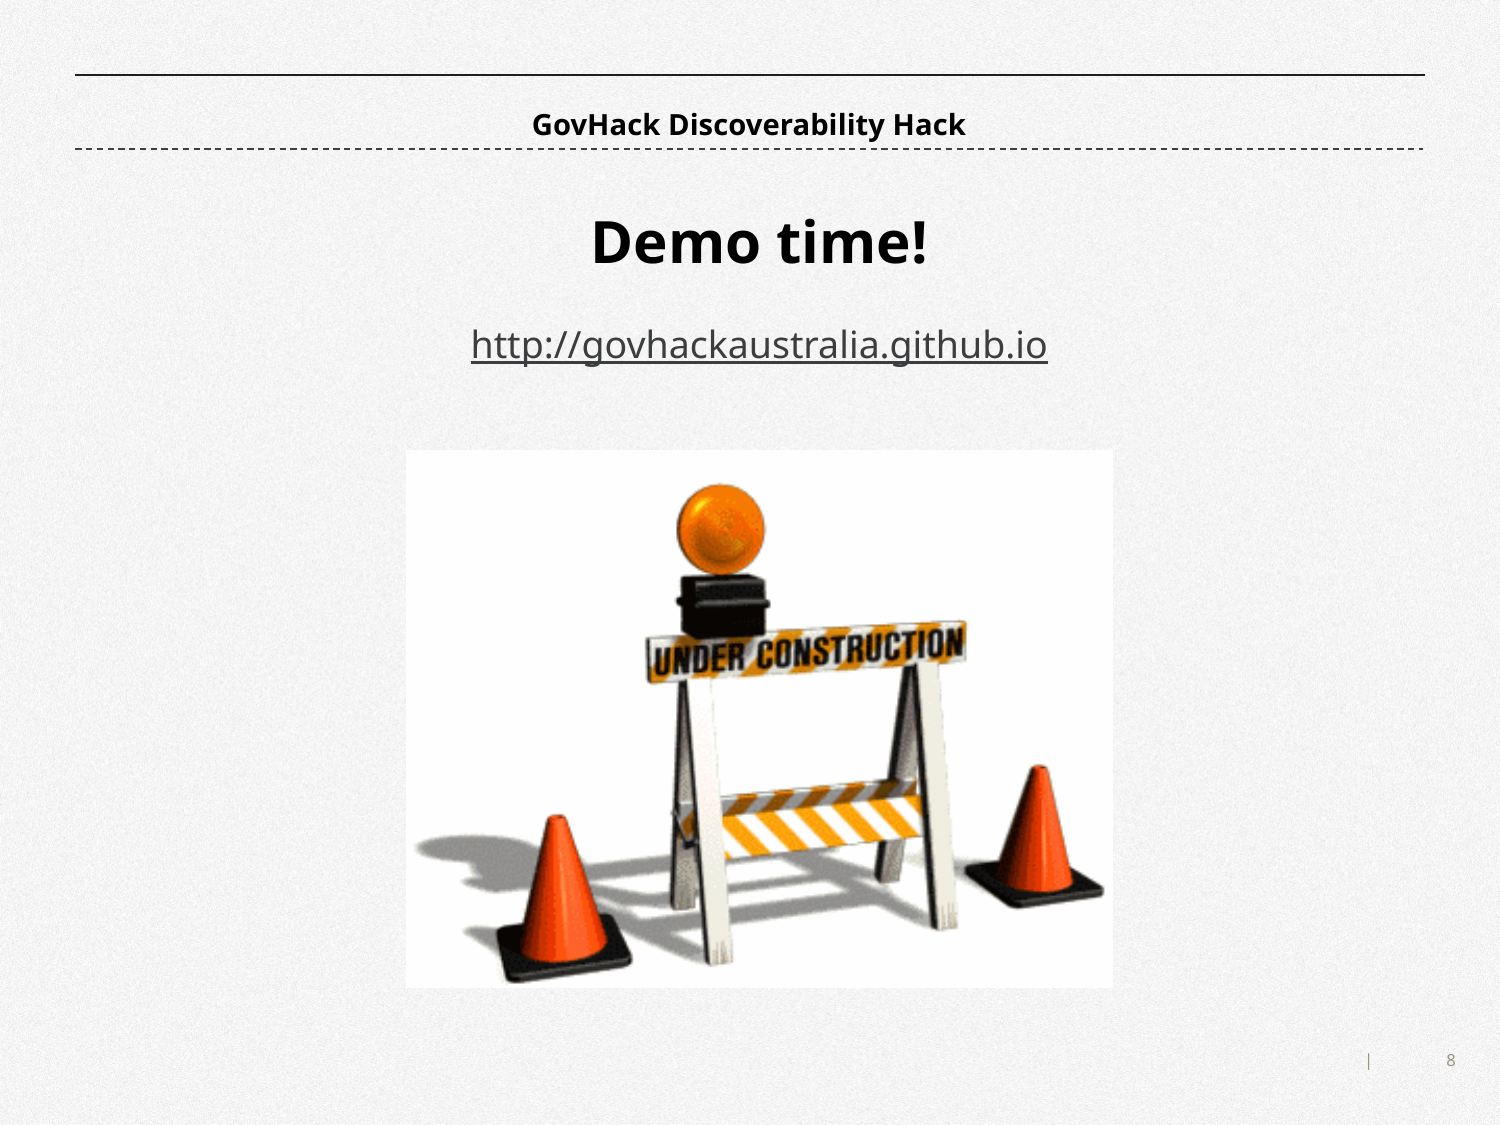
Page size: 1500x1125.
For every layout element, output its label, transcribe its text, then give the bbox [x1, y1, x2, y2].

picture [0, 0, 1500, 1125]
text_box Demo time! http://govhackaustralia.github.io [93, 198, 1426, 380]
text_box GovHack Discoverability Hack [75, 98, 1424, 148]
